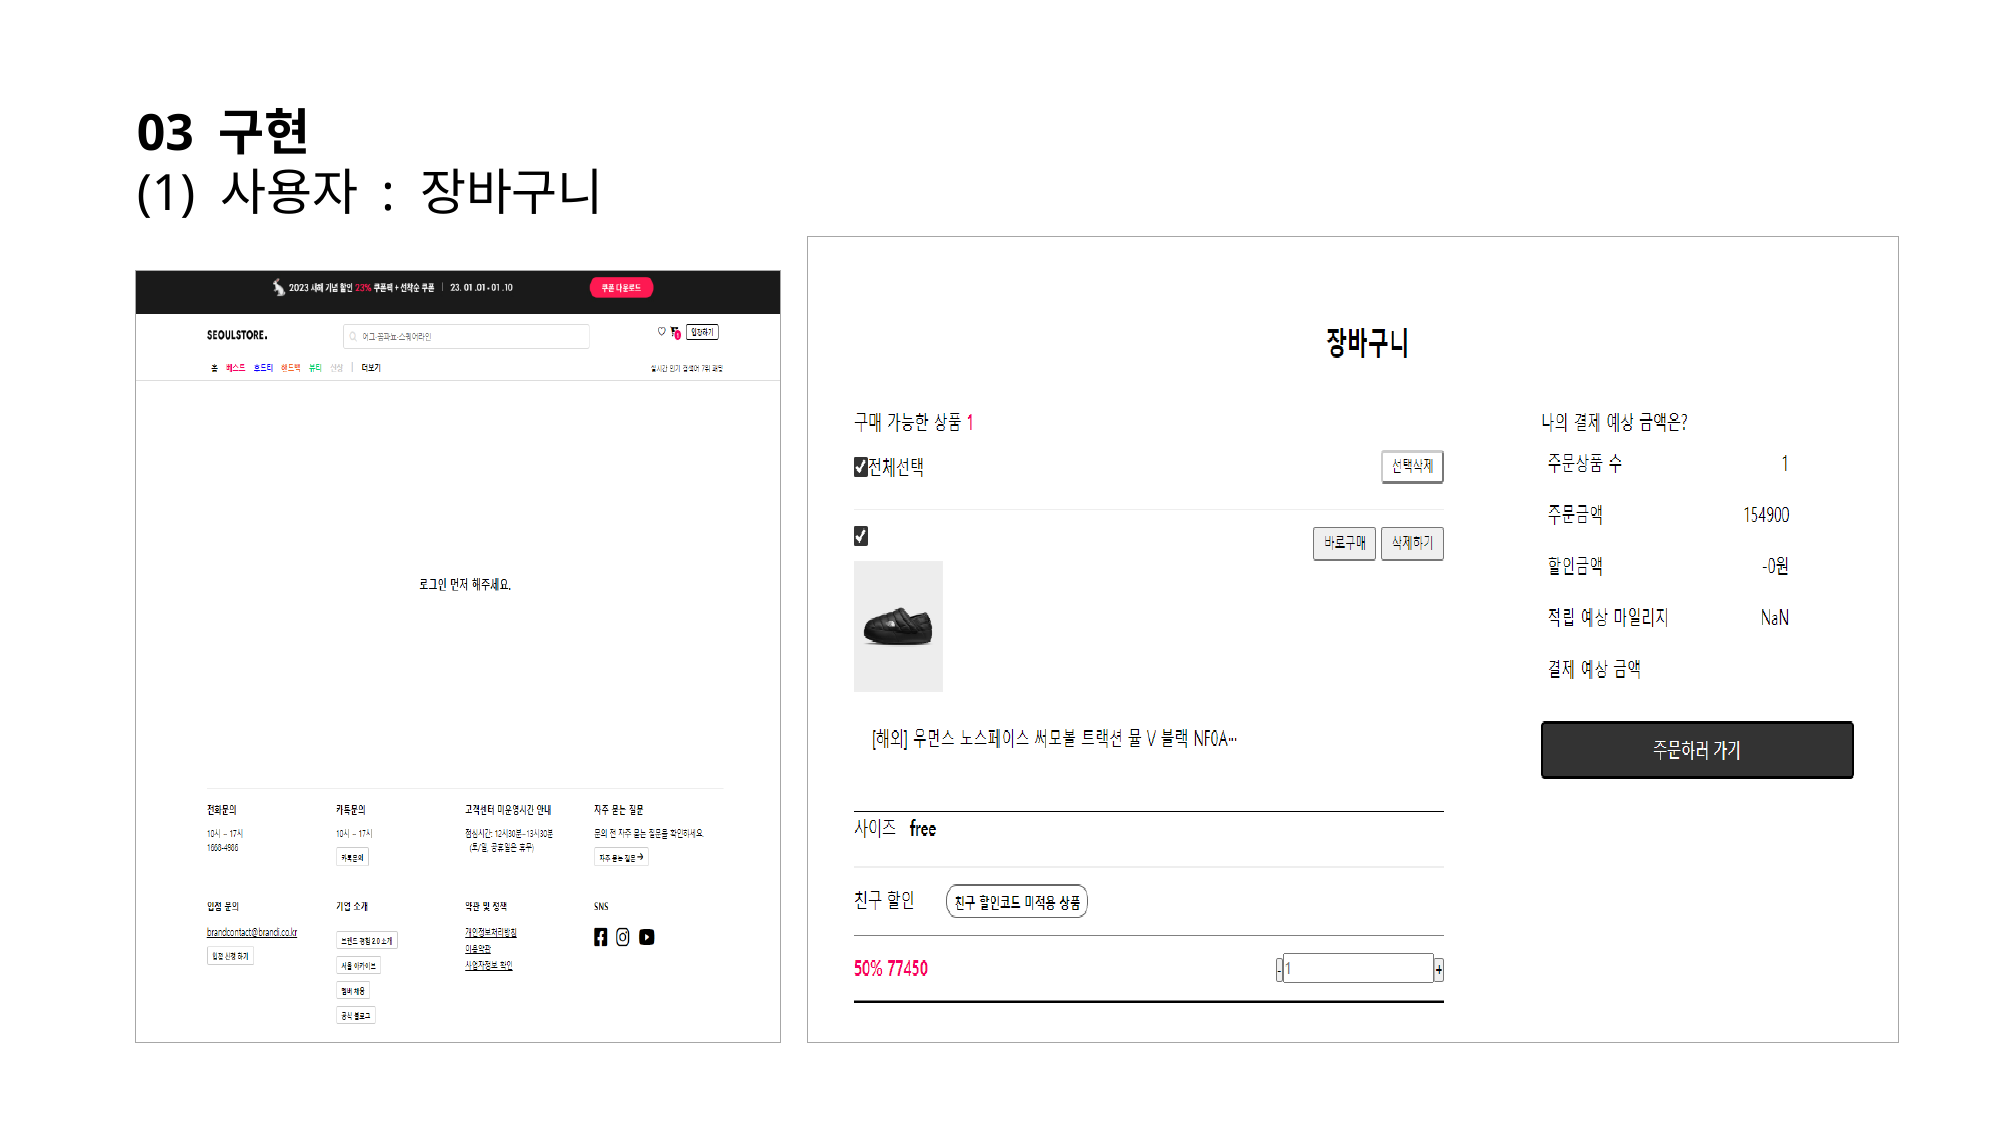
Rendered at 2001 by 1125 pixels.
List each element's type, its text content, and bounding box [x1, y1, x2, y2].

text_box 03 구현 (1) 사용자 : 장바구니 [129, 92, 612, 228]
picture [807, 236, 1899, 1043]
picture [135, 270, 782, 1043]
